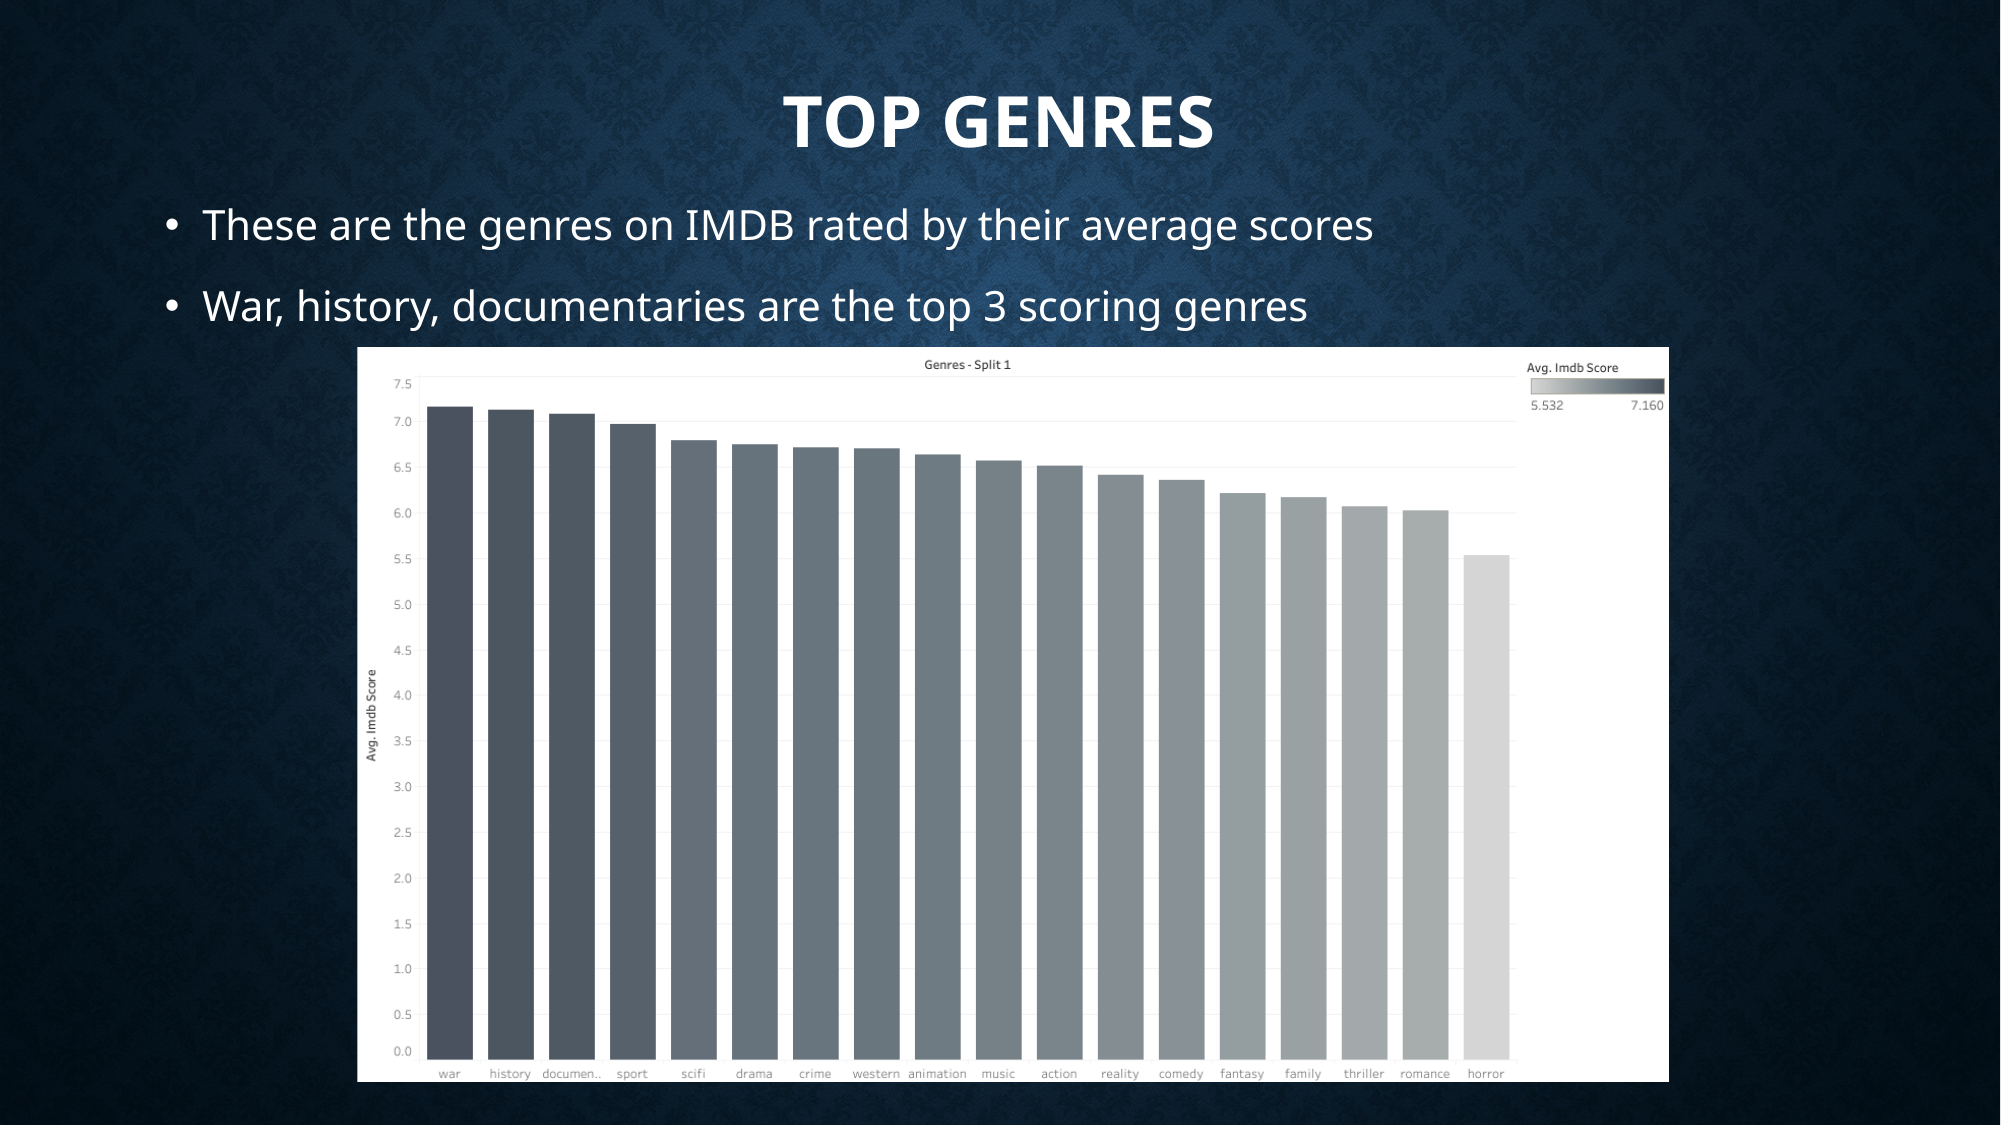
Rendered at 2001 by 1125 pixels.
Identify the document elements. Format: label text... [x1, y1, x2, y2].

picture [356, 346, 1673, 1083]
list These are the genres on IMDB rated by their average scores War, history, documentaries are the top 3 scoring genres [149, 181, 1849, 788]
title Top Genres [149, 15, 1849, 181]
